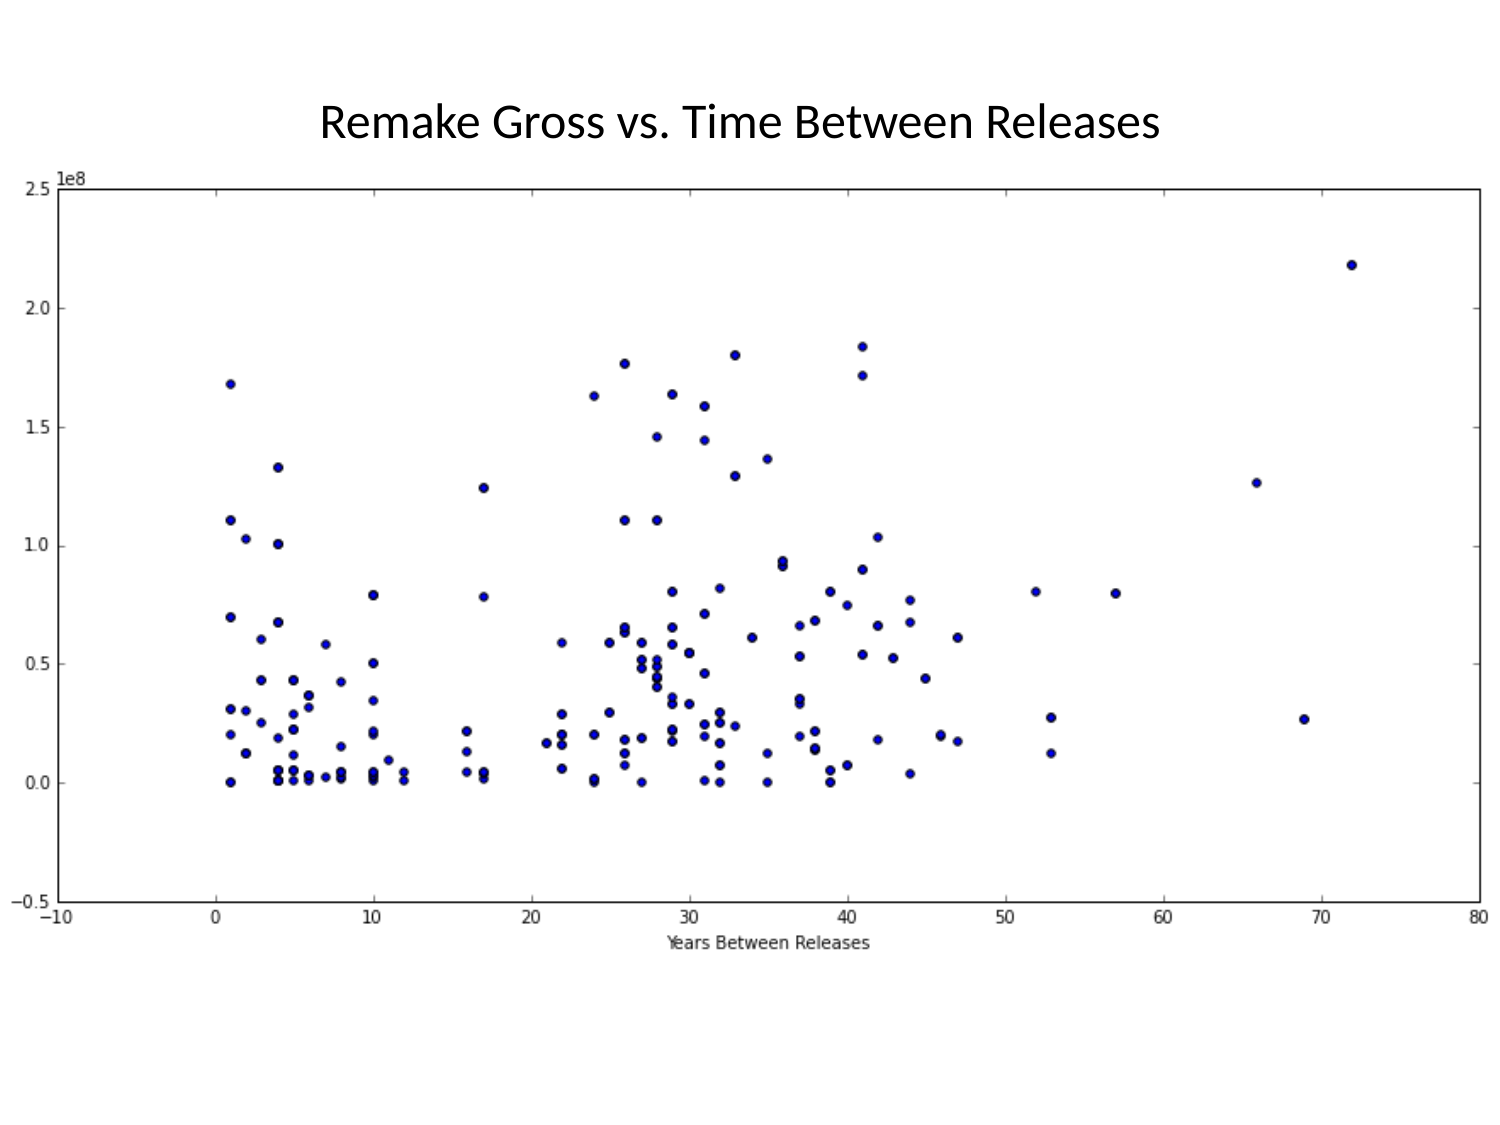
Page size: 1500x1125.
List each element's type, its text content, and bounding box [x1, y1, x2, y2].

picture [0, 160, 1500, 963]
text_box Remake Gross vs. Time Between Releases [188, 48, 1312, 158]
